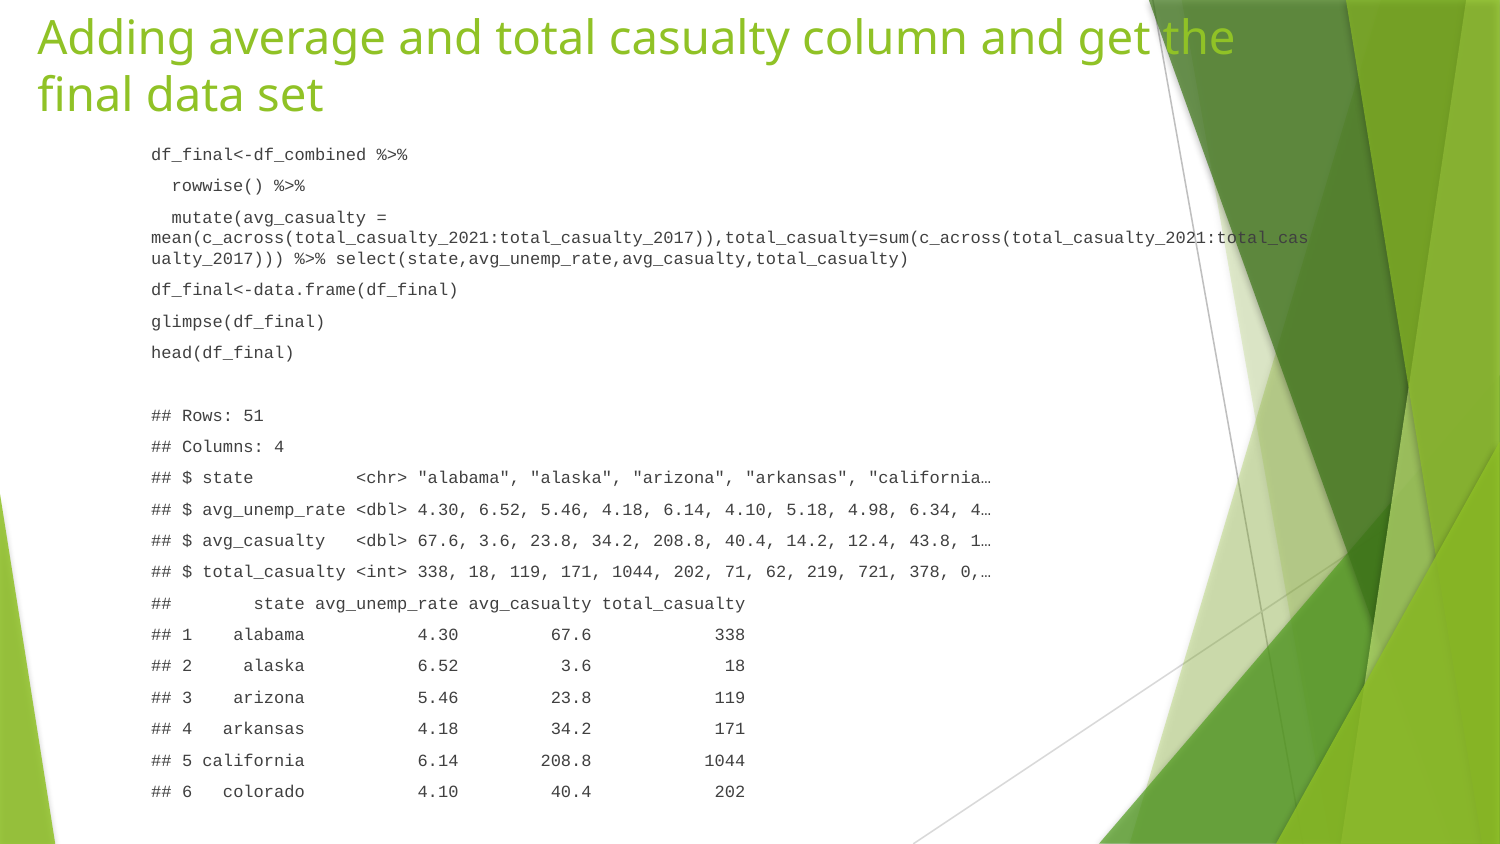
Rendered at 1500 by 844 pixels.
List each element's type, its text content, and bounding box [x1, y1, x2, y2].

title Adding average and total casualty column and get the final data set [22, 0, 1329, 129]
list df_final<-df_combined %>% rowwise() %>% mutate(avg_casualty = mean(c_across(total_casualty_2021:total_casualty_2017)),total_casualty=sum(c_across(total_casualty_2021:total_casualty_2017))) %>% select(state,avg_unemp_rate,avg_casualty,total_casualty) df_final<-data.frame(df_final) glimpse(df_final) head(df_final) ## Rows: 51 ## Columns: 4 ## $ state <chr> "alabama", "alaska", "arizona", "arkansas", "california… ## $ avg_unemp_rate <dbl> 4.30, 6.52, 5.46, 4.18, 6.14, 4.10, 5.18, 4.98, 6.34, 4… ## $ avg_casualty <dbl> 67.6, 3.6, 23.8, 34.2, 208.8, 40.4, 14.2, 12.4, 43.8, 1… ## $ total_casualty <int> 338, 18, 119, 171, 1044, 202, 71, 62, 219, 721, 378, 0,… ## state avg_unemp_rate avg_casualty total_casualty ## 1 alabama 4.30 67.6 338 ## 2 alaska 6.52 3.6 18 ## 3 arizona 5.46 23.8 119 ## 4 arkansas 4.18 34.2 171 ## 5 california 6.14 208.8 1044 ## 6 colorado 4.10 40.4 202 [83, 104, 1329, 820]
